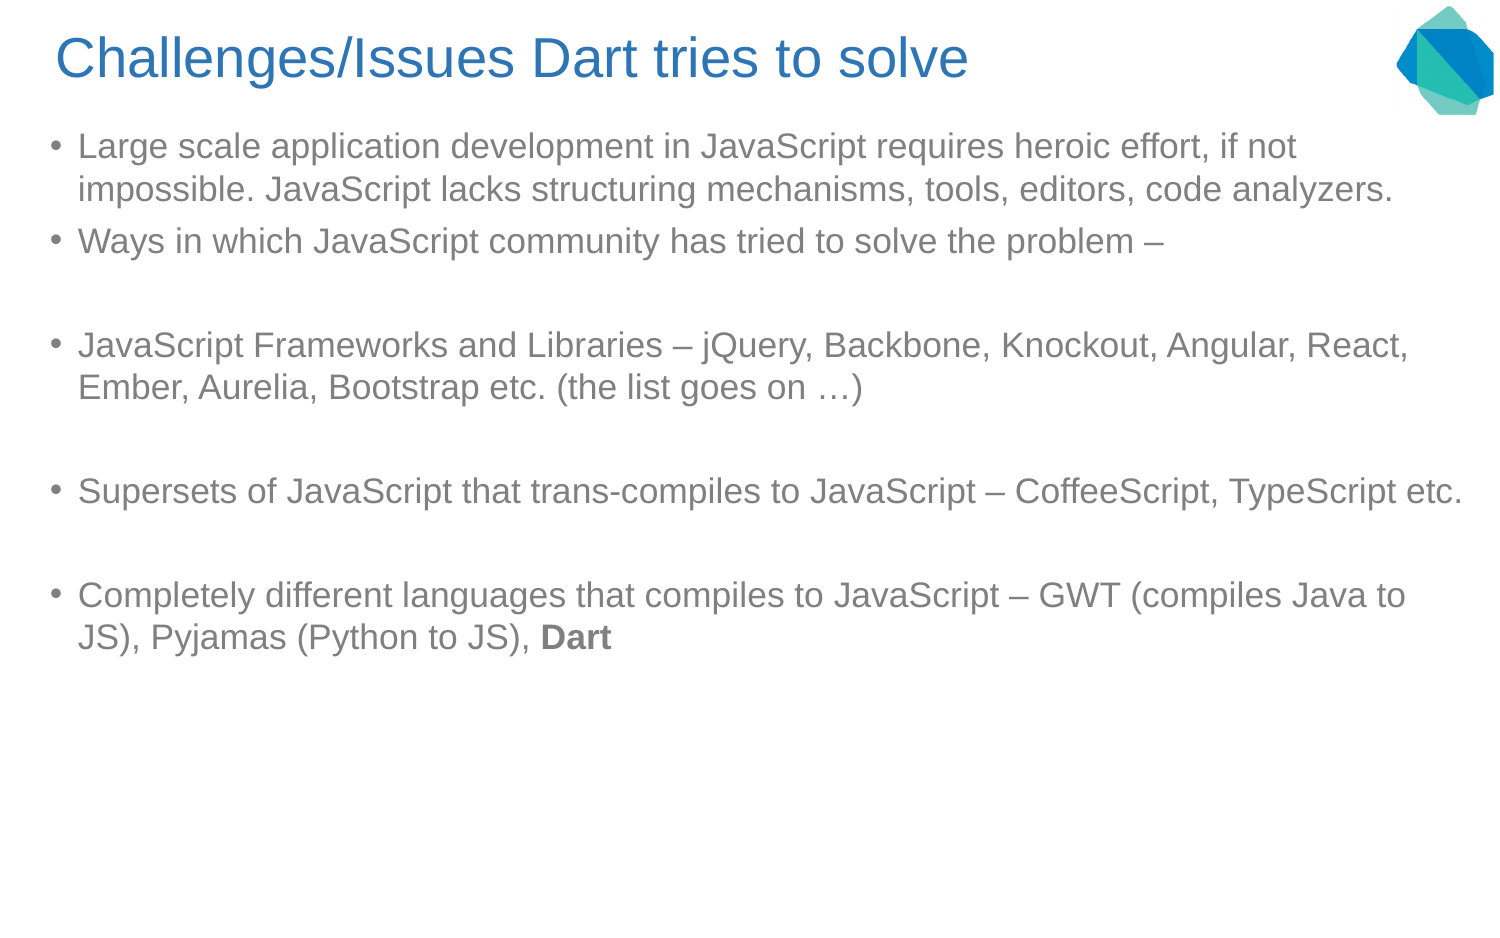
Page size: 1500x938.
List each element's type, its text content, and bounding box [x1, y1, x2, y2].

text_box Large scale application development in JavaScript requires heroic effort, if not impossible. JavaScript lacks structuring mechanisms, tools, editors, code analyzers. Ways in which JavaScript community has tried to solve the problem – JavaScript Frameworks and Libraries – jQuery, Backbone, Knockout, Angular, React, Ember, Aurelia, Bootstrap etc. (the list goes on …) Supersets of JavaScript that trans-compiles to JavaScript – CoffeeScript, TypeScript etc. Completely different languages that compiles to JavaScript – GWT (compiles Java to JS), Pyjamas (Python to JS), Dart [38, 117, 1477, 938]
title Challenges/Issues Dart tries to solve [0, 0, 1500, 118]
